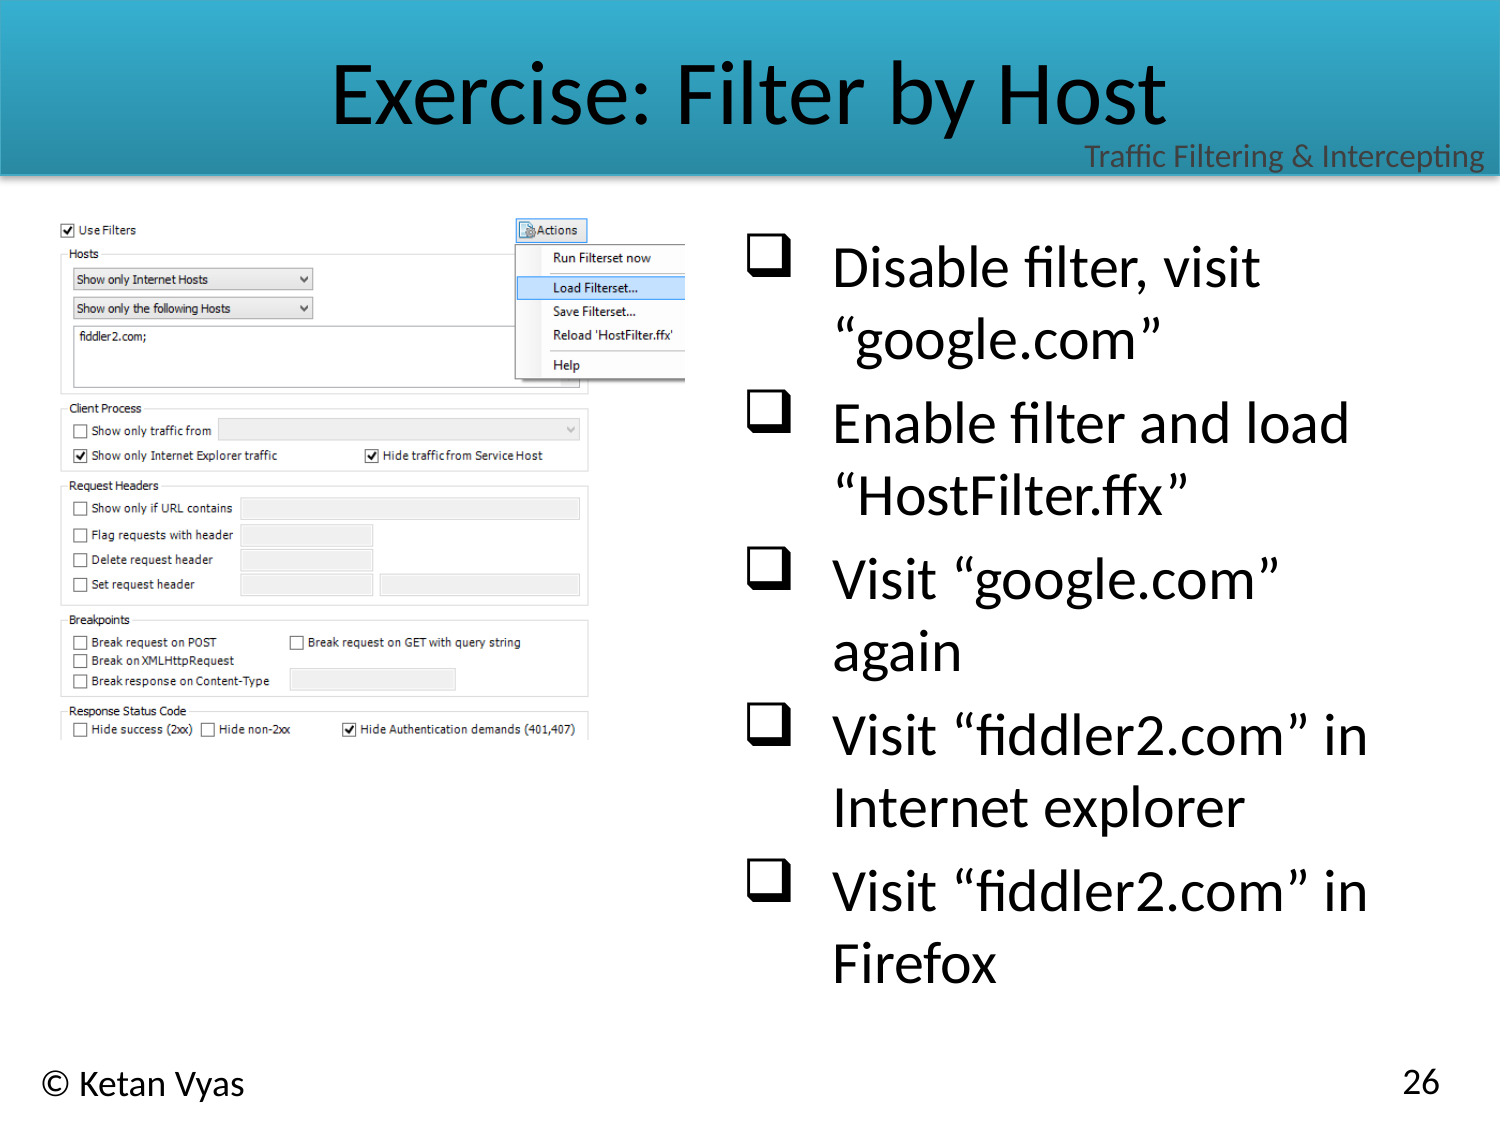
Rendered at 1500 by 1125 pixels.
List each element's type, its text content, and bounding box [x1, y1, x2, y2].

title Exercise: Filter by Host [75, 24, 1425, 127]
list Disable filter, visit “google.com” Enable filter and load “HostFilter.ffx” Visit “google.com” again Visit “fiddler2.com” in Internet explorer Visit “fiddler2.com” in Firefox [727, 219, 1425, 1005]
picture [52, 213, 686, 741]
text_box Traffic Filtering & Intercepting [0, 127, 1500, 182]
